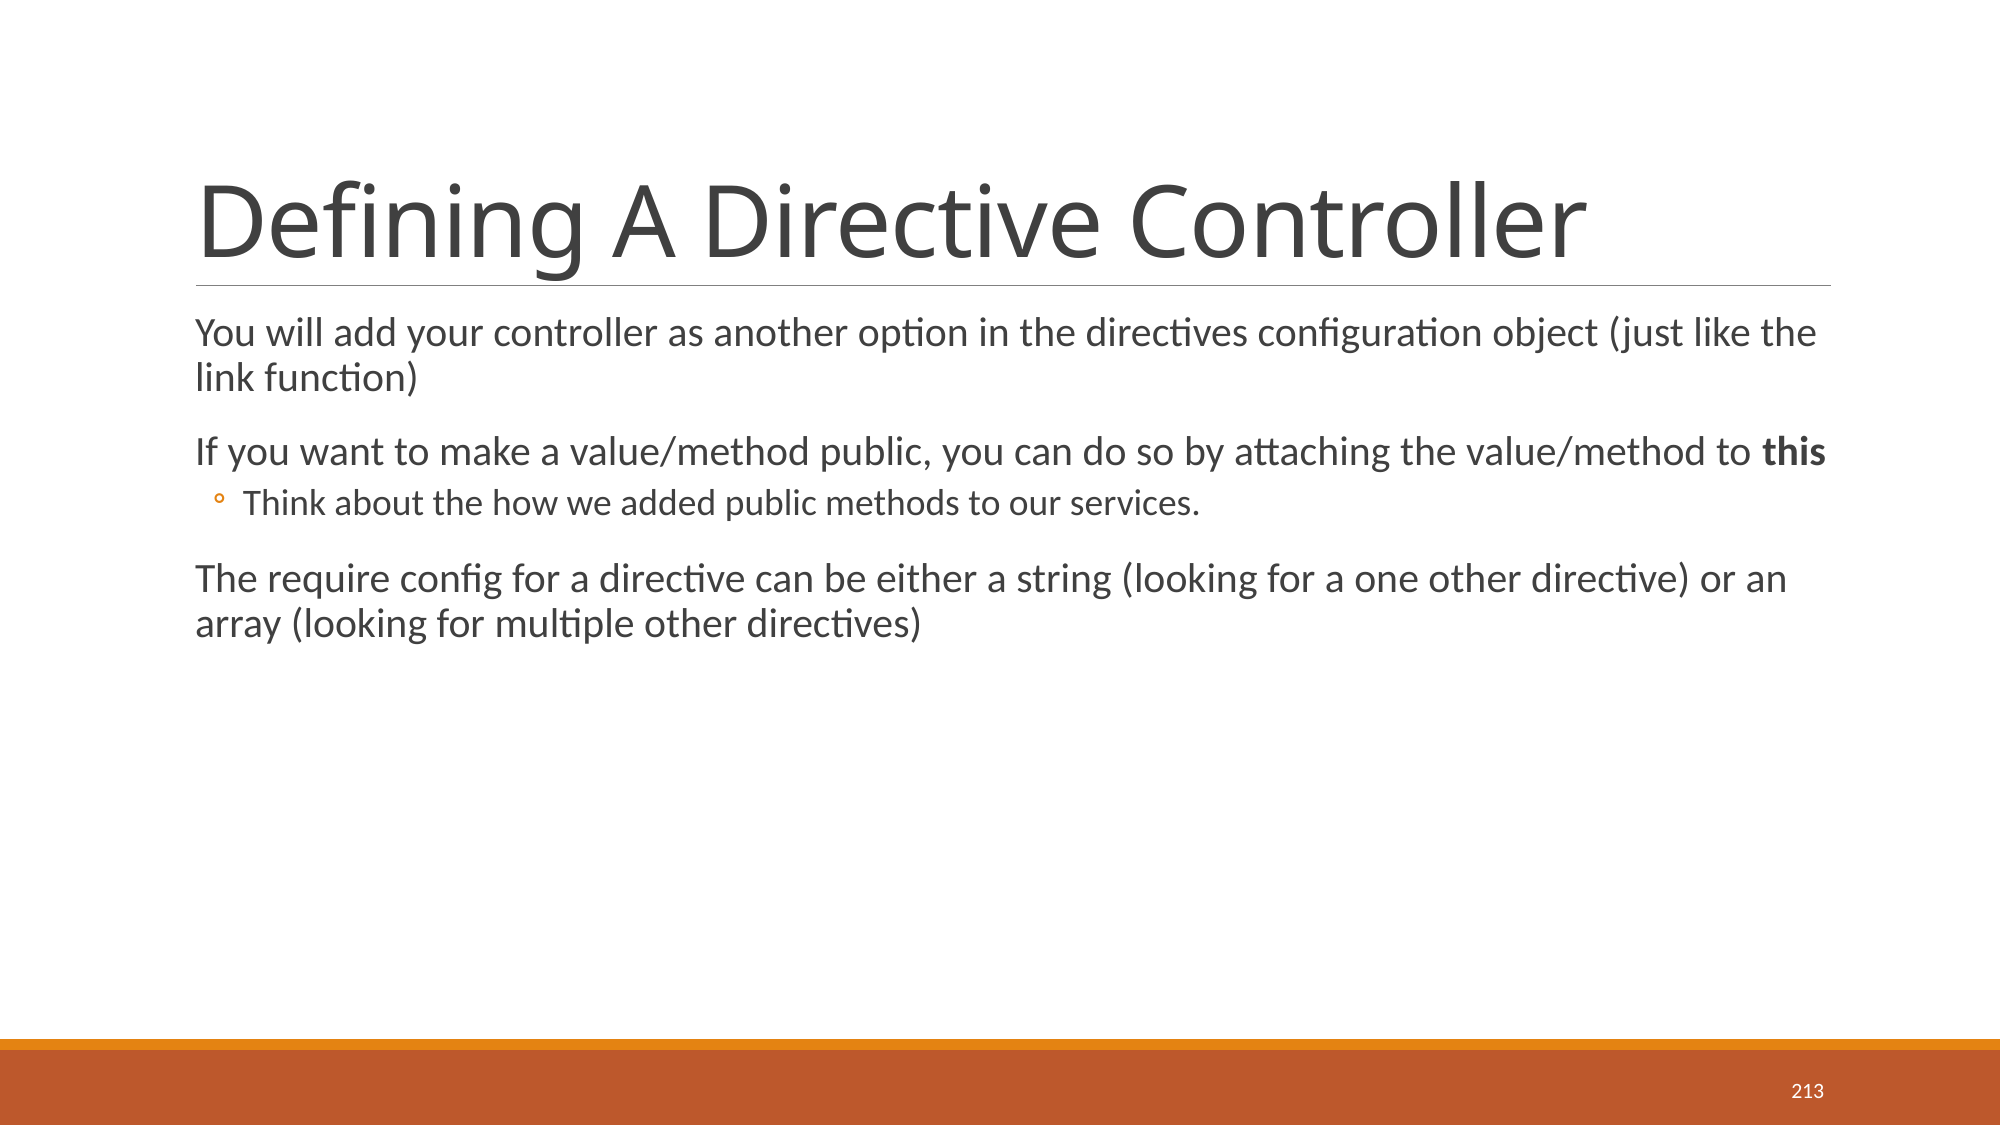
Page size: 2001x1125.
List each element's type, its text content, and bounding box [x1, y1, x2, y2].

list You will add your controller as another option in the directives configuration object (just like the link function) If you want to make a value/method public, you can do so by attaching the value/method to this Think about the how we added public methods to our services. The require config for a directive can be either a string (looking for a one other directive) or an array (looking for multiple other directives) [180, 302, 1830, 963]
slide_number 213 [1624, 1059, 1840, 1120]
title Defining A Directive Controller [180, 47, 1830, 285]
